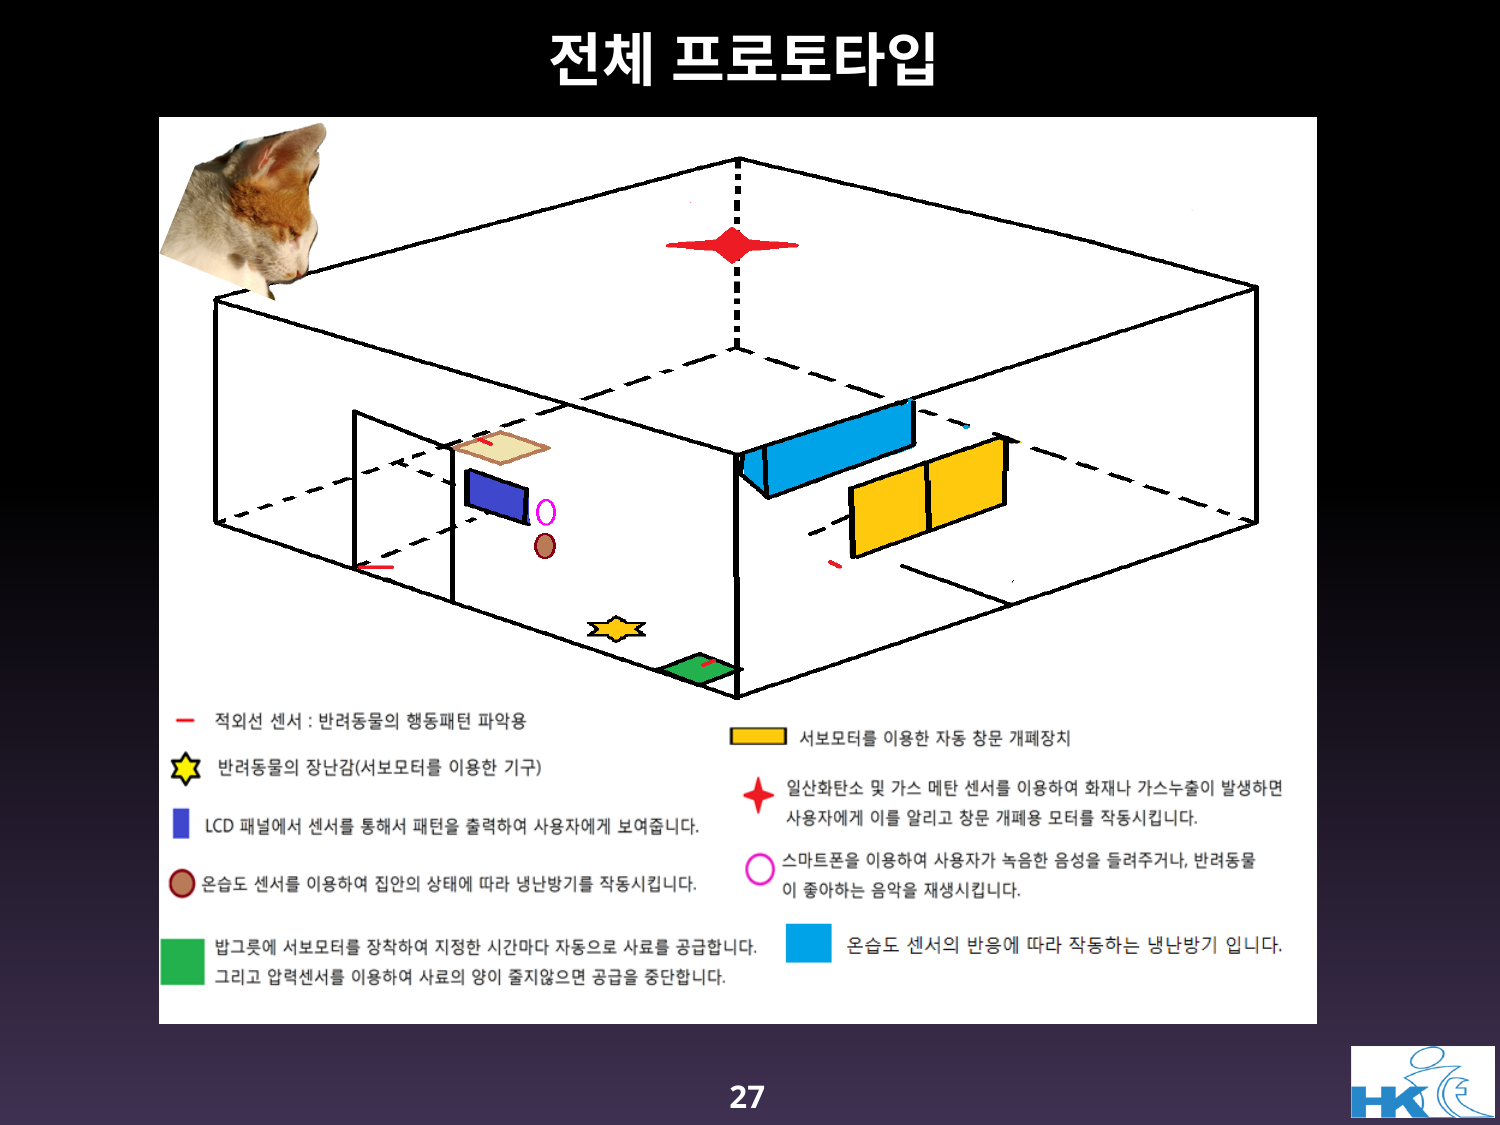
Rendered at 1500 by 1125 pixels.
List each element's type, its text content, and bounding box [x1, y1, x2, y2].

picture [1351, 1046, 1495, 1118]
picture [159, 67, 1318, 1024]
slide_number 27 [714, 1069, 816, 1125]
title 전체 프로토타입 [17, 11, 1471, 106]
